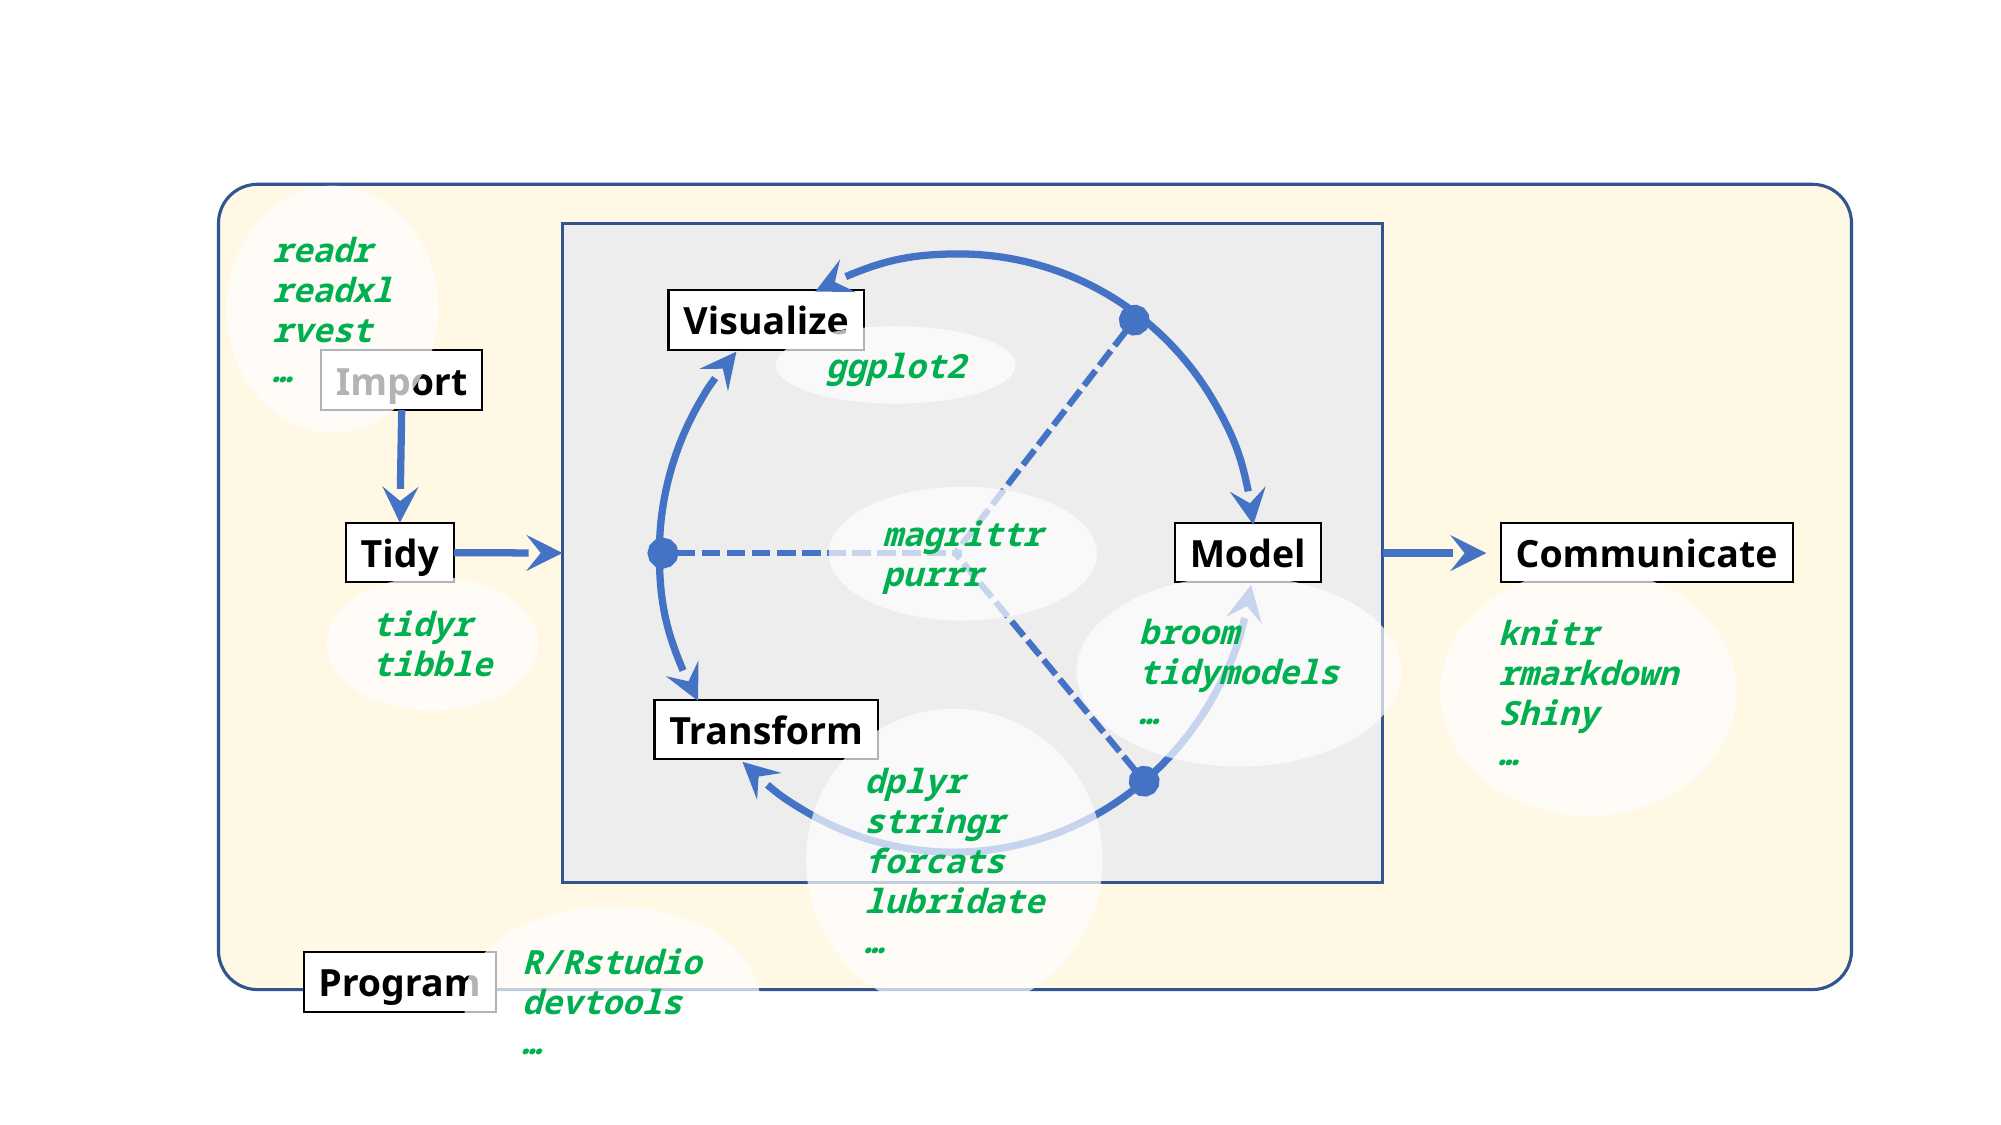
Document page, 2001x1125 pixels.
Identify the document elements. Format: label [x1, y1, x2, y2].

text_box [192, 160, 1875, 1102]
